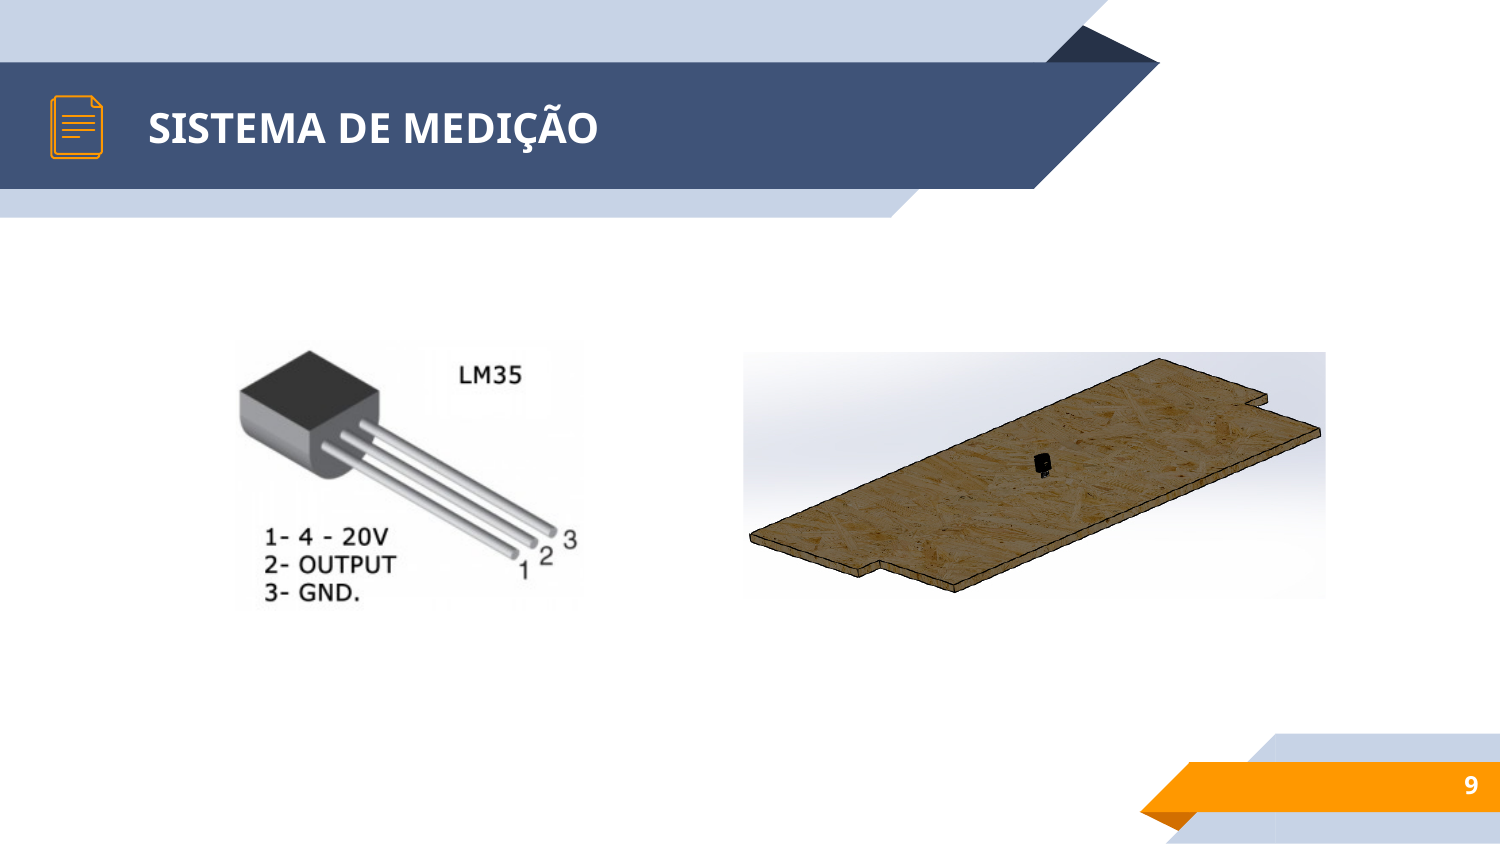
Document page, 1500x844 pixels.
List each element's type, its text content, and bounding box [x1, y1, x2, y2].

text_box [50, 96, 103, 159]
slide_number 9 [1249, 760, 1494, 813]
picture [235, 340, 585, 611]
title SISTEMA DE MEDIÇÃO [133, 64, 1035, 190]
picture [743, 351, 1326, 600]
